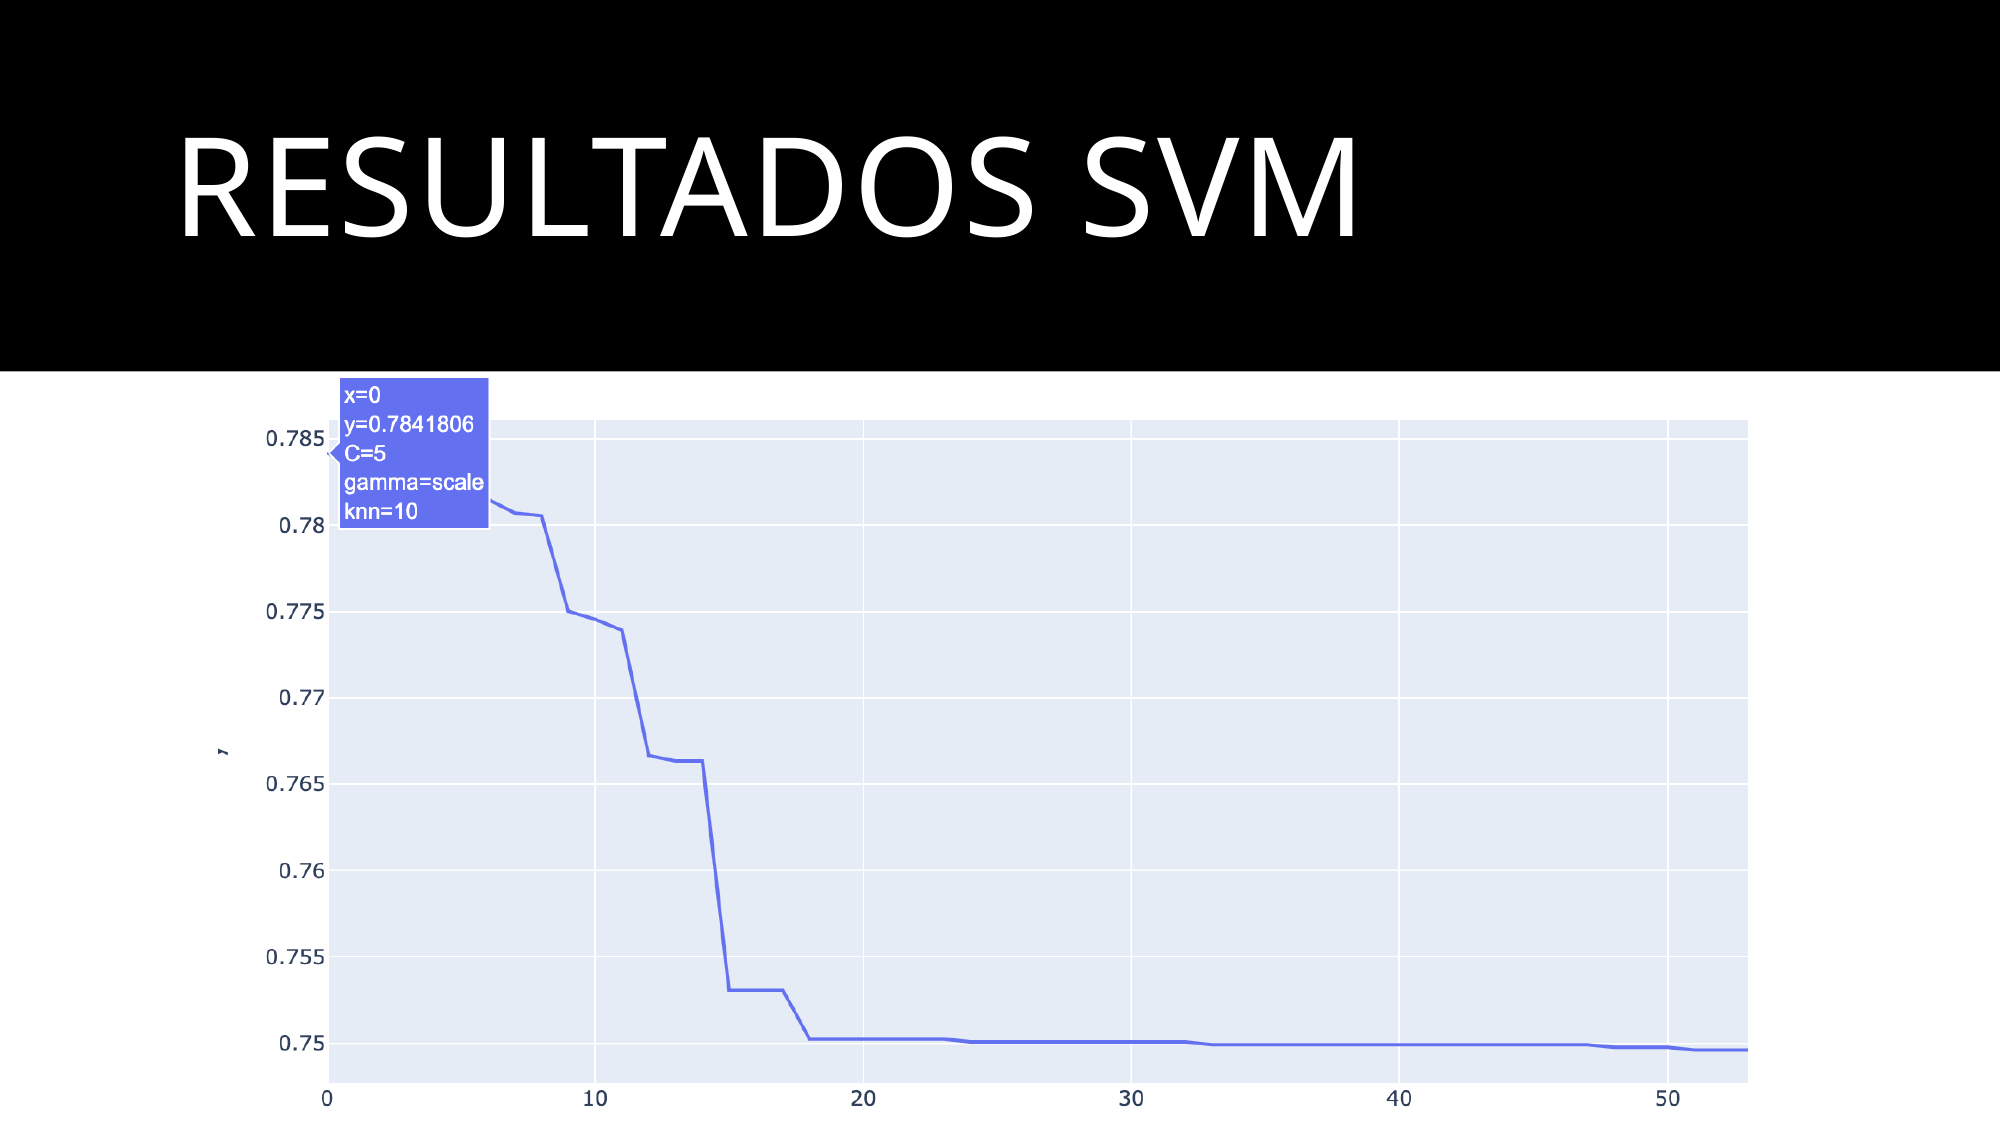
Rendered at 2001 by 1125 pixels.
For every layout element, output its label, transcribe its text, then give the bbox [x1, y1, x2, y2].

title Resultados SVM [157, 52, 1842, 332]
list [218, 372, 1782, 1125]
